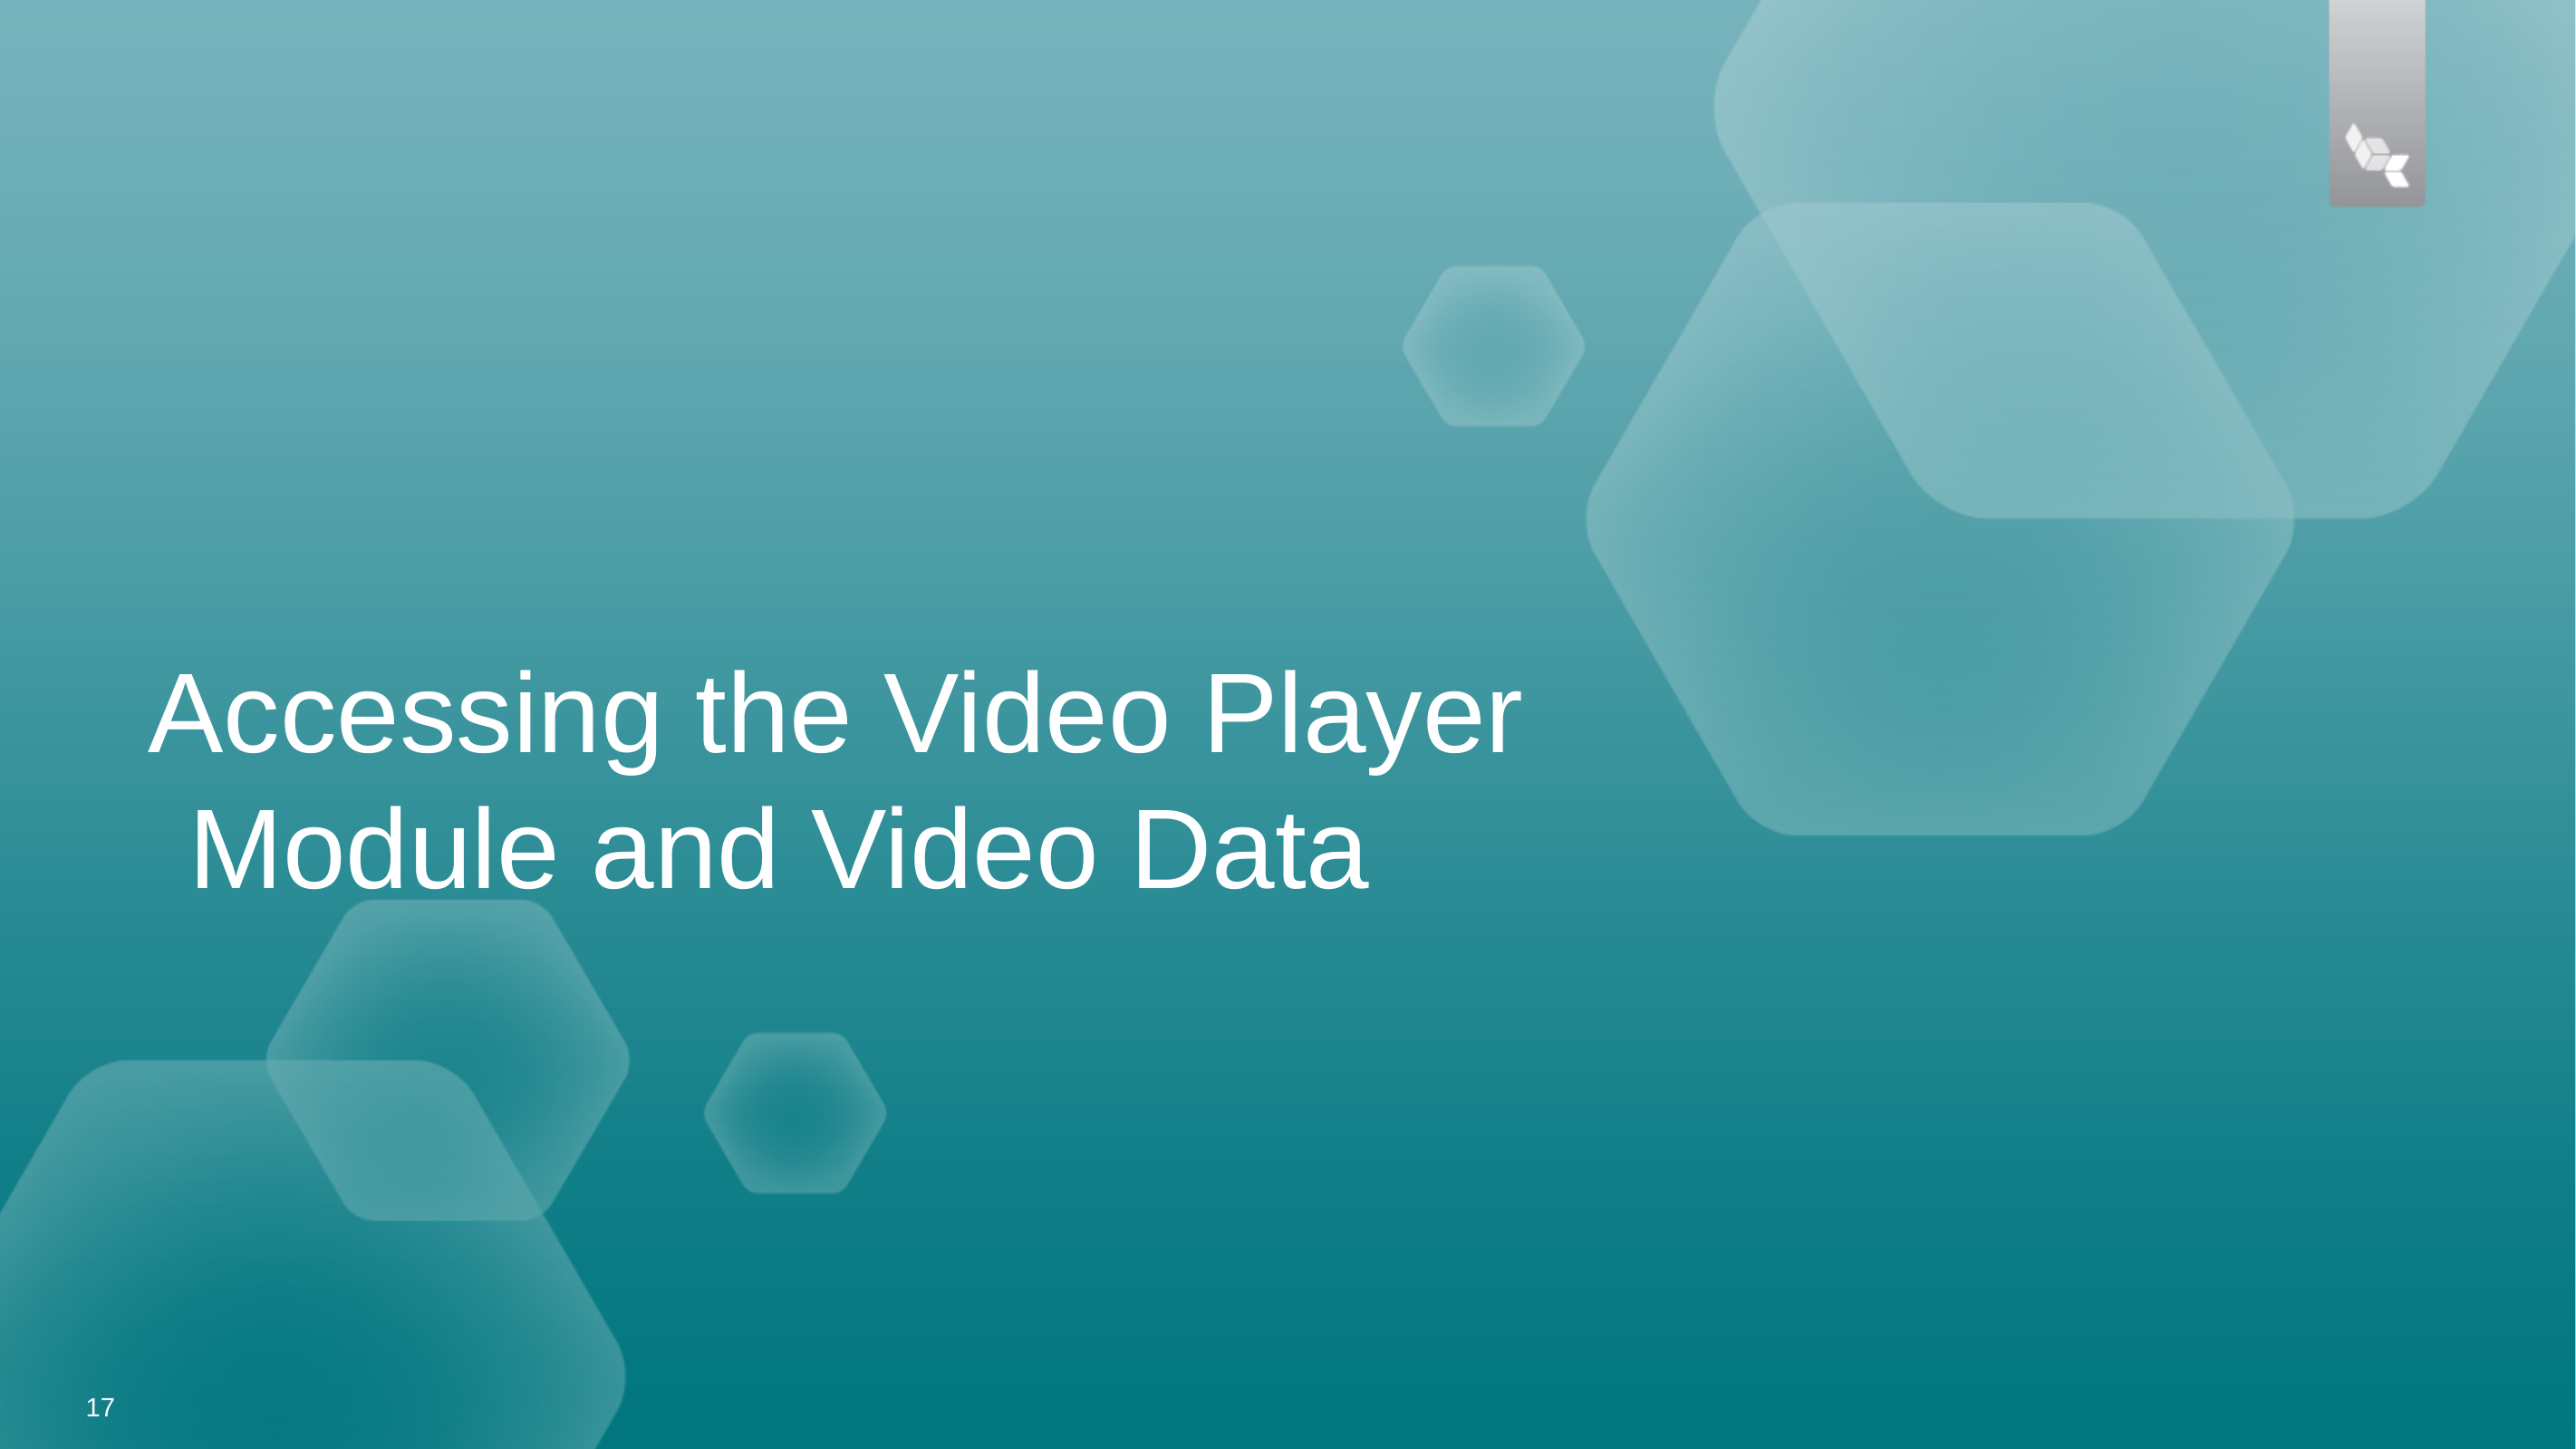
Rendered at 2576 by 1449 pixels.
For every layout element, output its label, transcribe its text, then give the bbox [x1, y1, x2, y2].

picture [0, 0, 2576, 1449]
slide_number 17 [0, 1366, 130, 1447]
list Accessing the Video Player Module and Video Data [124, 627, 1857, 812]
